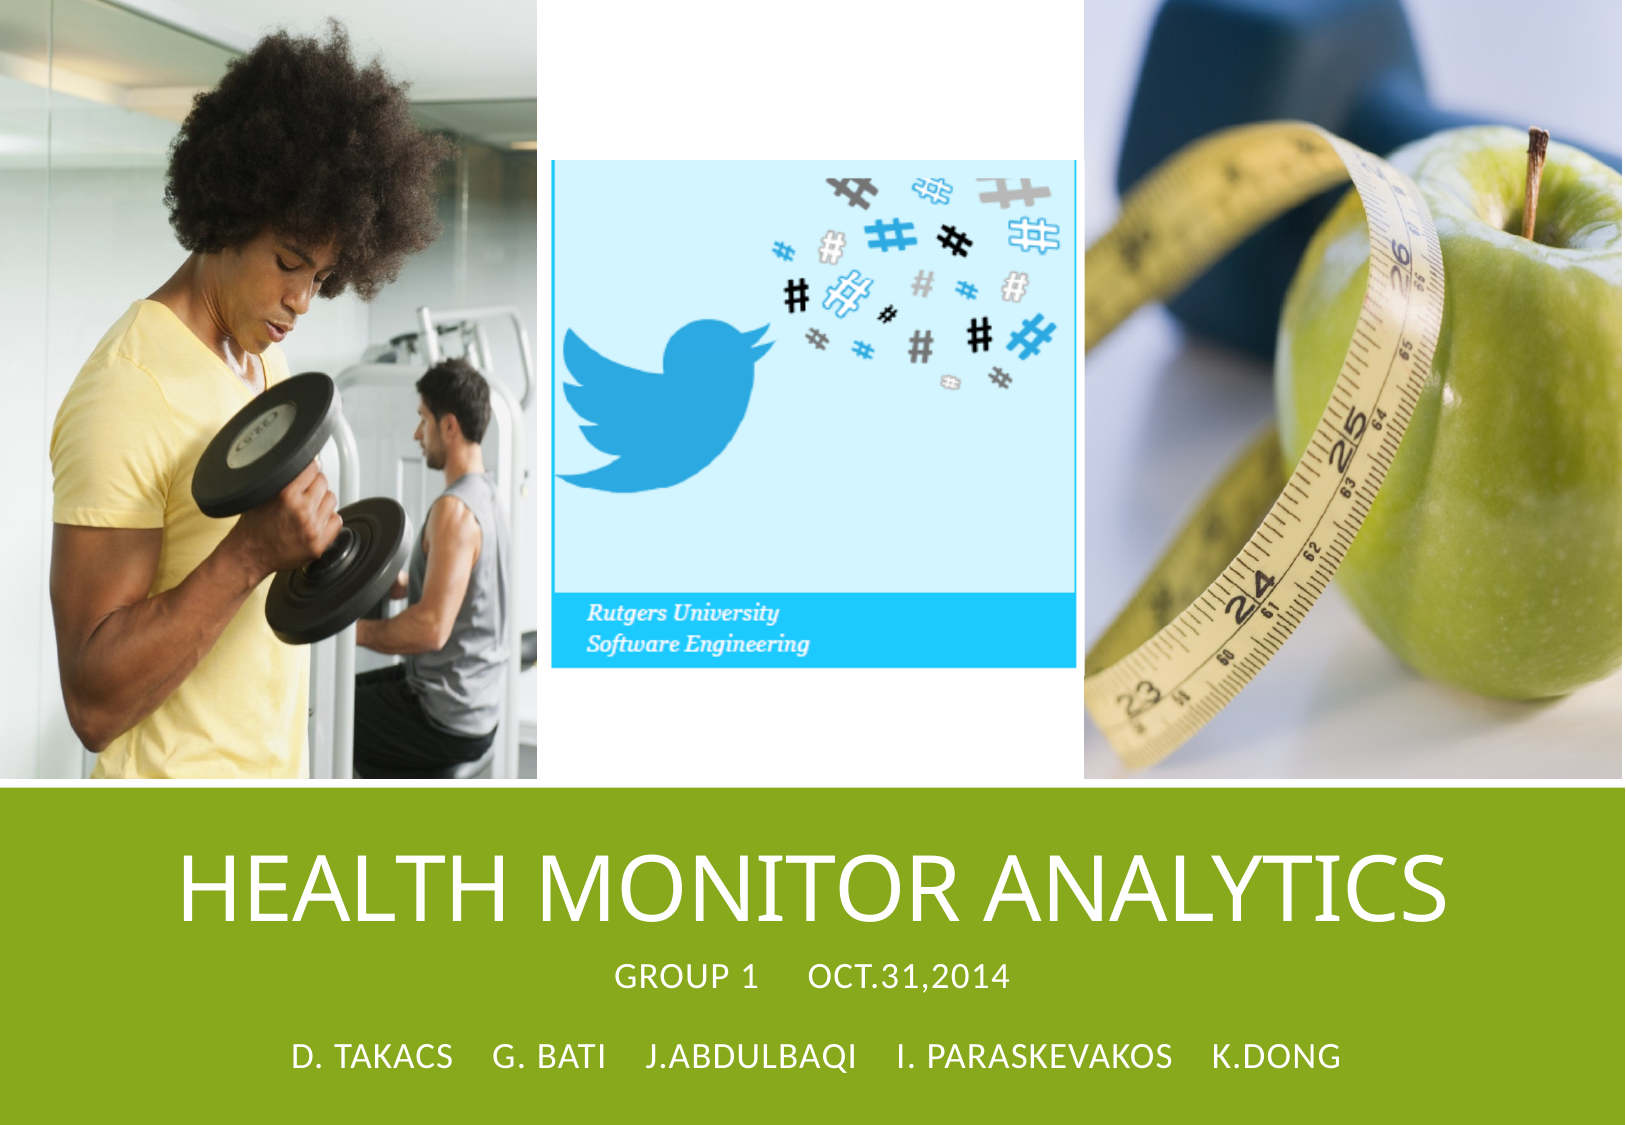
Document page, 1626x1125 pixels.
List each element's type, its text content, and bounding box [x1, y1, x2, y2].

title Health Monitor Analytics [71, 799, 1554, 949]
subtitle Group 1 Oct.31,2014 D. Takacs G. Bati J.Abdulbaqi I. Paraskevakos K.Dong [71, 949, 1554, 1086]
picture [546, 0, 1622, 779]
picture [0, 0, 537, 779]
